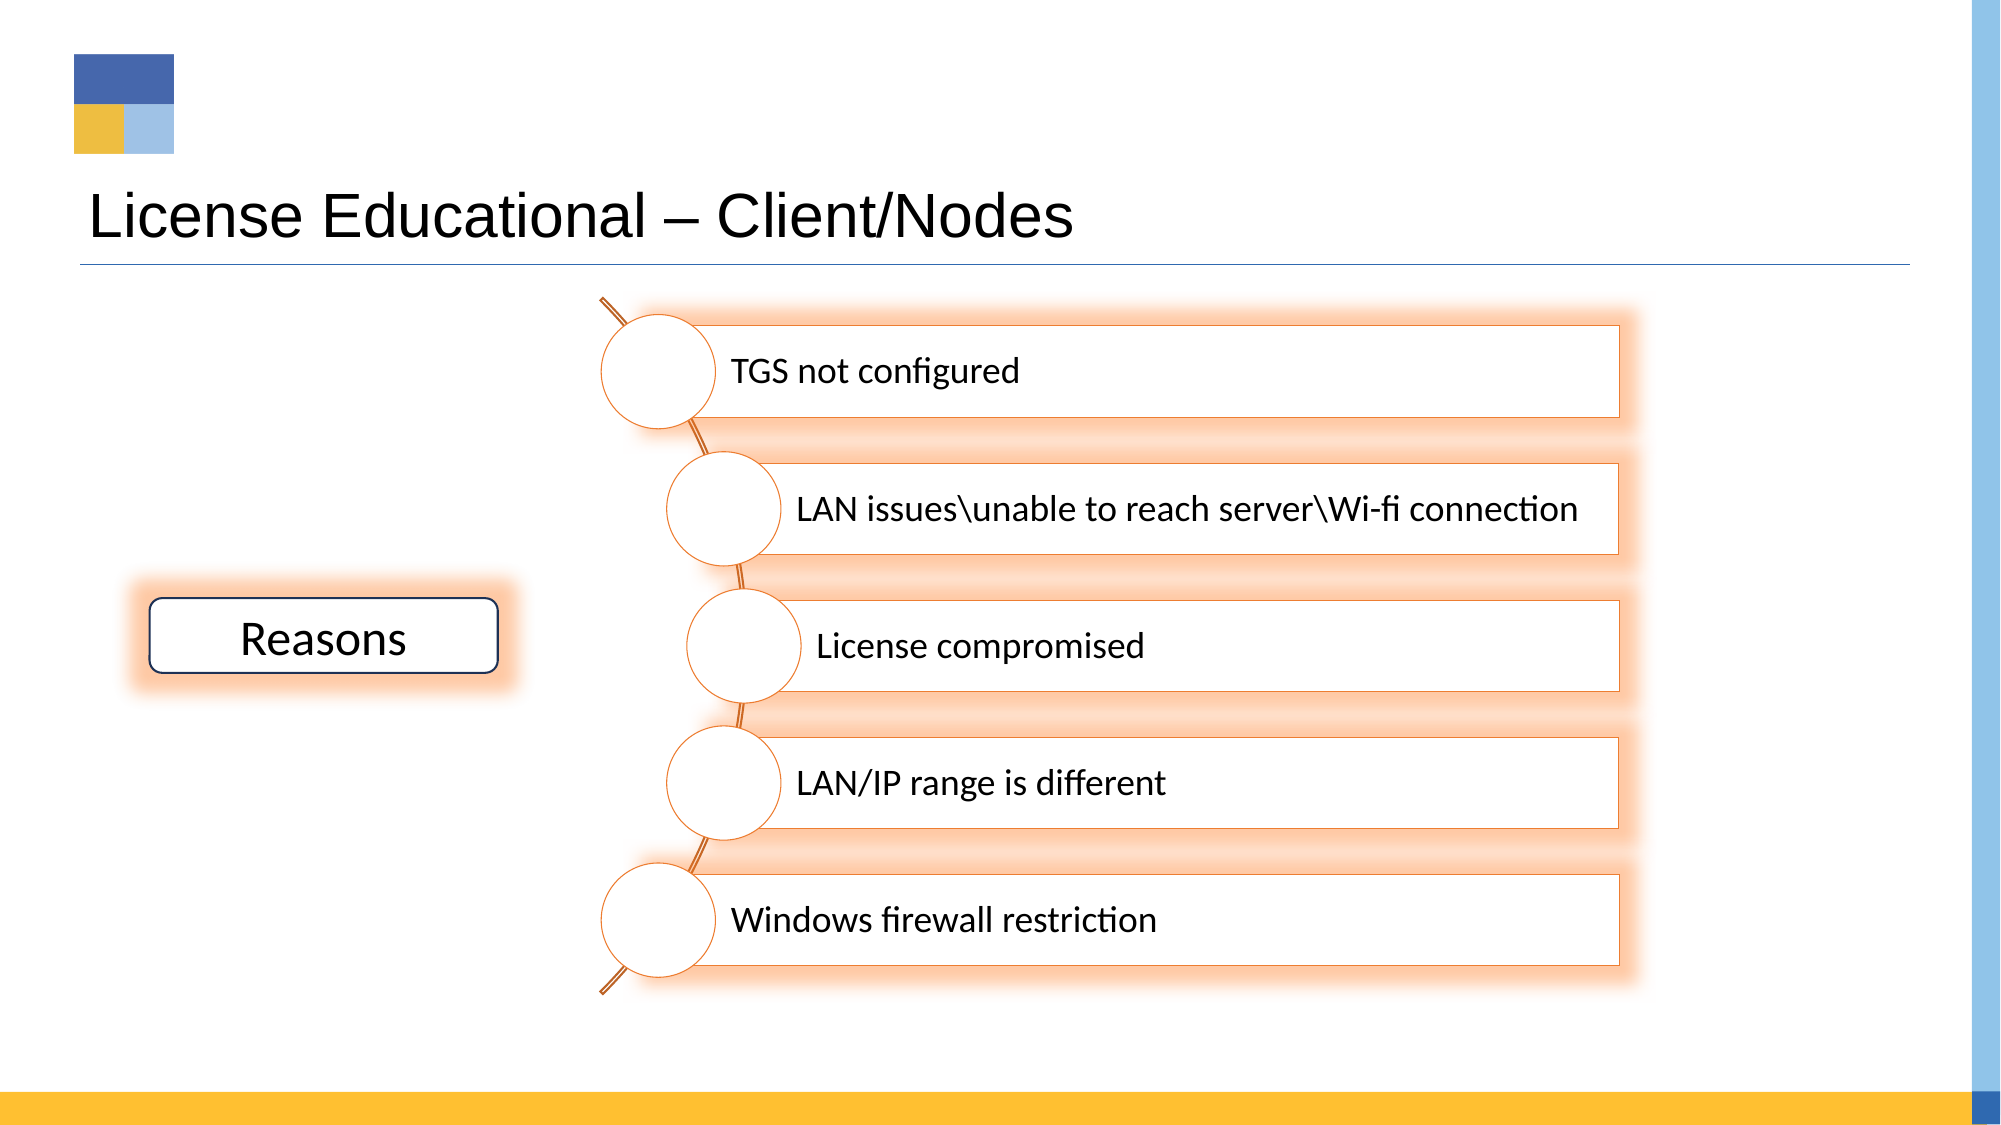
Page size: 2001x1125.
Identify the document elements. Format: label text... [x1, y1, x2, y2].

title License Educational – Client/Nodes [74, 176, 1904, 251]
picture [74, 54, 174, 154]
text_box Reasons [148, 597, 499, 674]
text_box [589, 280, 1630, 1012]
